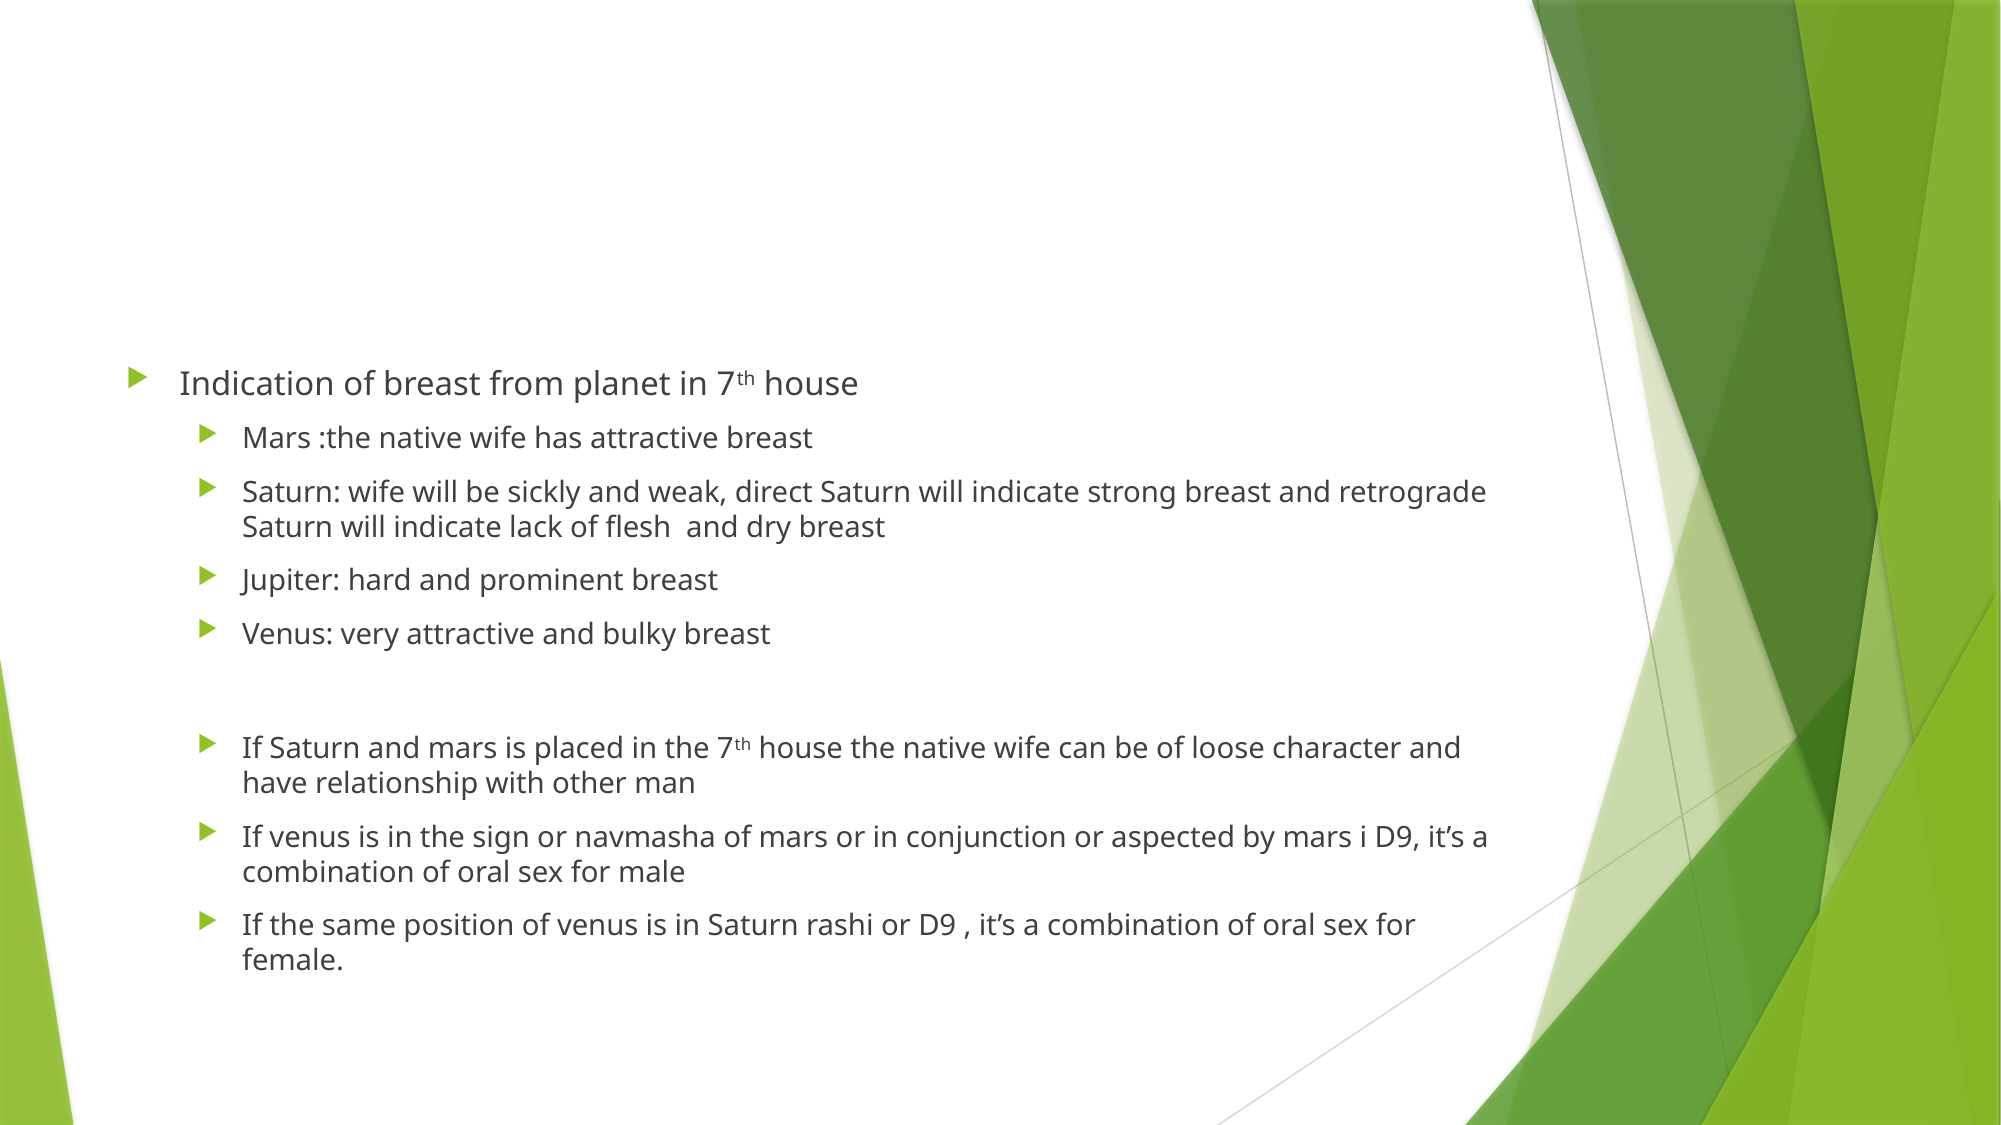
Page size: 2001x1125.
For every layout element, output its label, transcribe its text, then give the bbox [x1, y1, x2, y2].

list Indication of breast from planet in 7th house Mars :the native wife has attractive breast Saturn: wife will be sickly and weak, direct Saturn will indicate strong breast and retrograde Saturn will indicate lack of flesh and dry breast Jupiter: hard and prominent breast Venus: very attractive and bulky breast If Saturn and mars is placed in the 7th house the native wife can be of loose character and have relationship with other man If venus is in the sign or navmasha of mars or in conjunction or aspected by mars i D9, it’s a combination of oral sex for male If the same position of venus is in Saturn rashi or D9 , it’s a combination of oral sex for female. [111, 354, 1522, 992]
